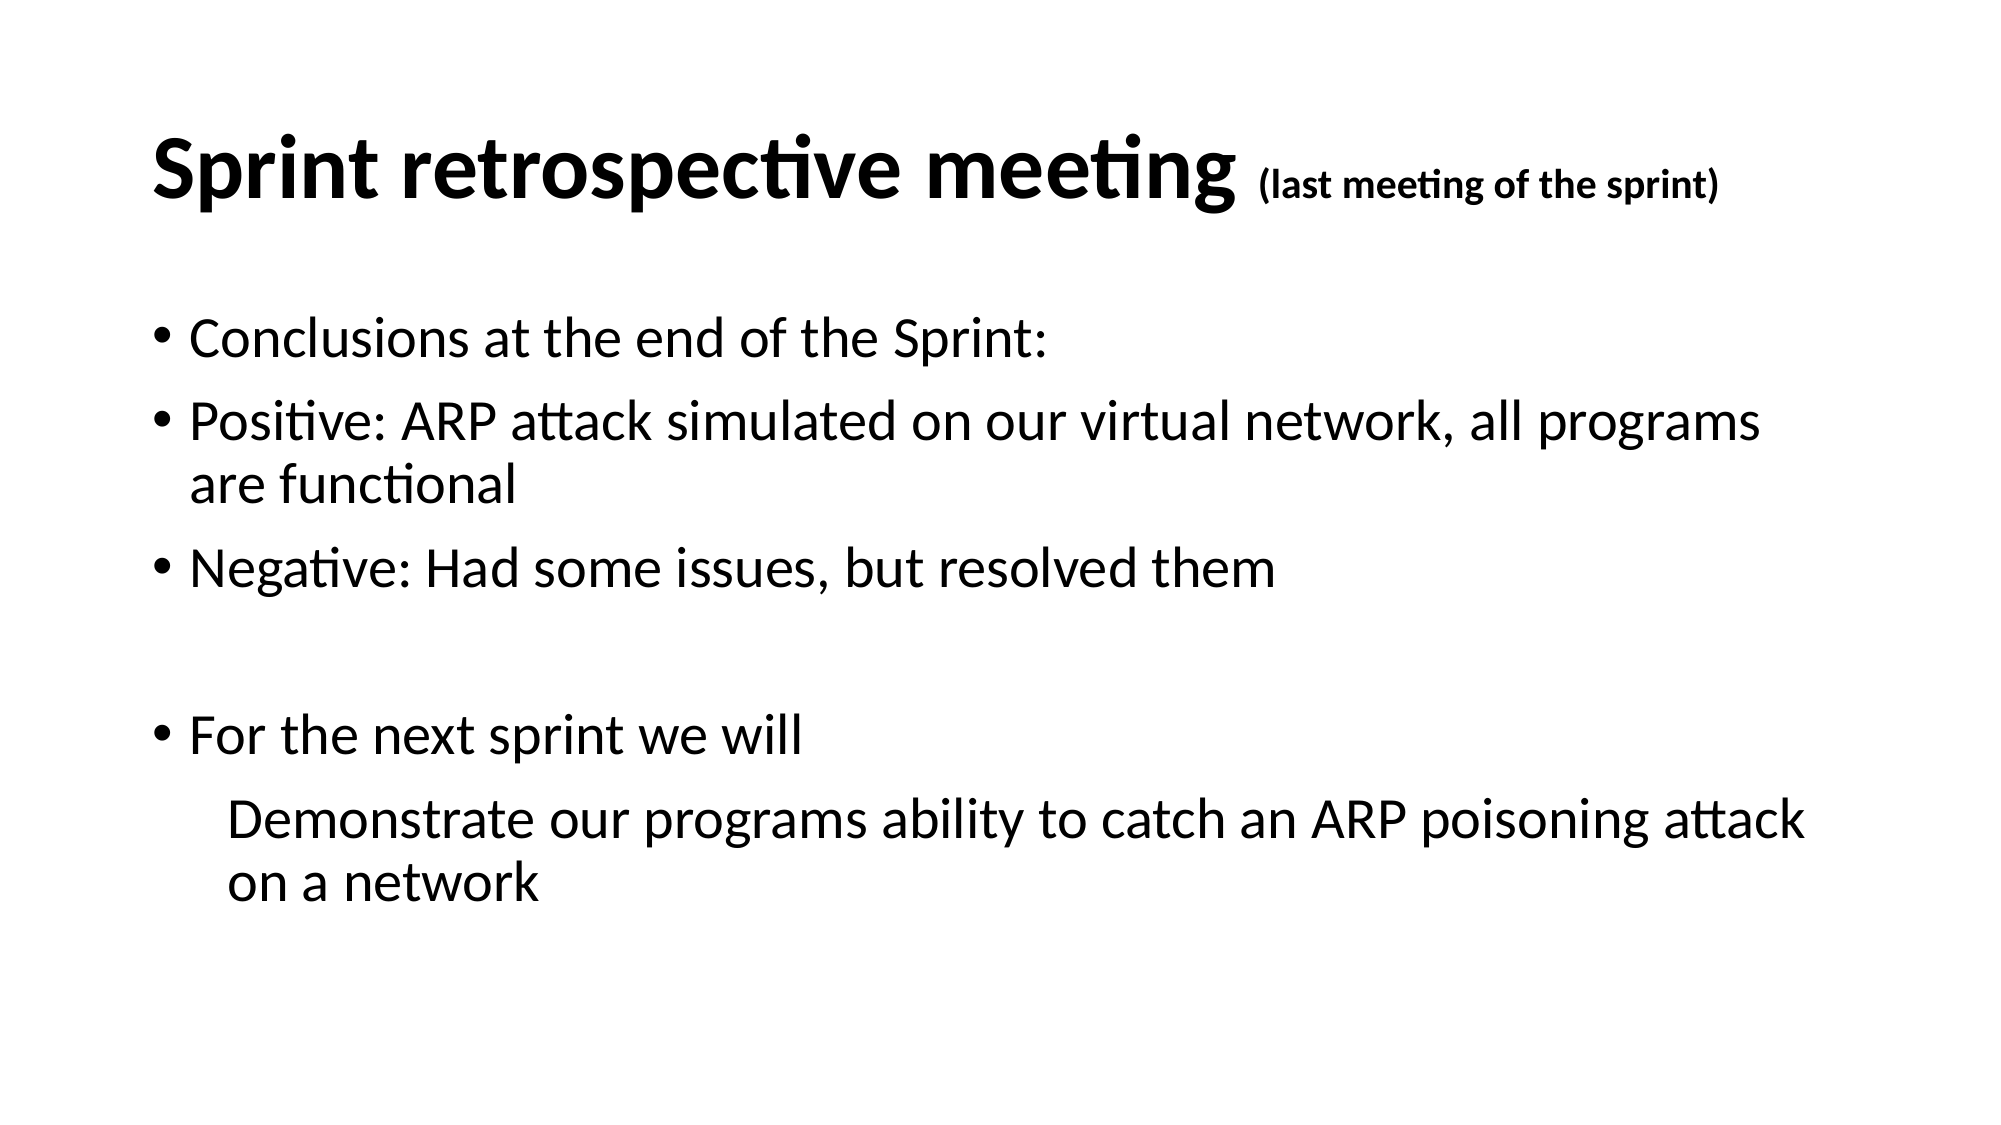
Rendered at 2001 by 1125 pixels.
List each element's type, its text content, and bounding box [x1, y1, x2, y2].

list Conclusions at the end of the Sprint: Positive: ARP attack simulated on our virtual network, all programs are functional Negative: Had some issues, but resolved them For the next sprint we will Demonstrate our programs ability to catch an ARP poisoning attack on a network [137, 299, 1863, 1094]
title Sprint retrospective meeting (last meeting of the sprint) [137, 59, 1863, 278]
